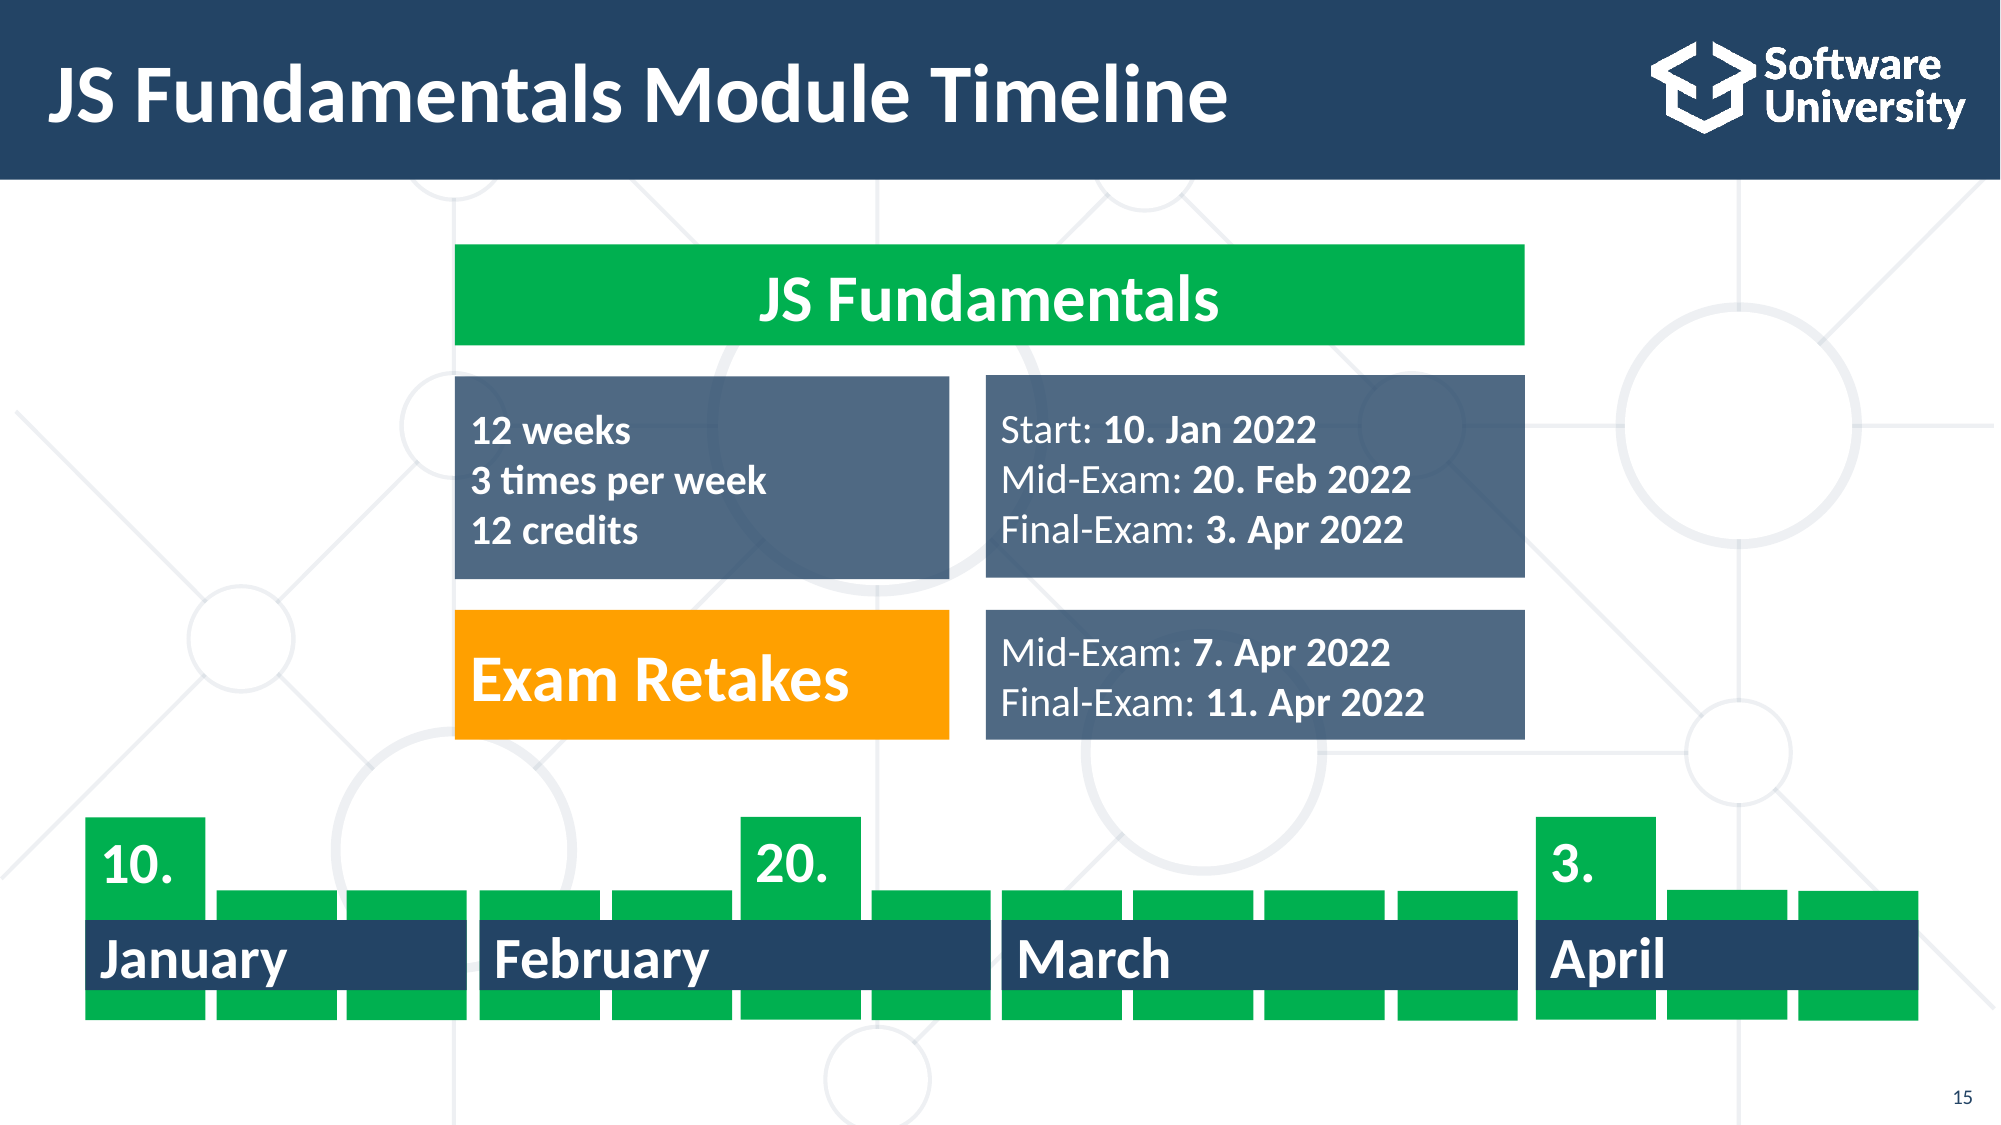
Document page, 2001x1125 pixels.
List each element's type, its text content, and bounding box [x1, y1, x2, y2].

text_box [870, 888, 993, 918]
text_box 3. [1534, 815, 1658, 918]
text_box [870, 992, 993, 1022]
picture [1651, 41, 1966, 134]
text_box [344, 992, 469, 1022]
text_box [1131, 992, 1255, 1022]
text_box [1131, 888, 1255, 918]
text_box [478, 888, 602, 918]
text_box [1000, 992, 1124, 1022]
text_box [610, 888, 734, 918]
text_box [215, 888, 339, 918]
text_box March [1000, 918, 1520, 992]
text_box January [83, 918, 469, 992]
text_box 20. [739, 992, 863, 1022]
text_box February [478, 918, 993, 992]
text_box [1796, 992, 1921, 1023]
text_box 3. [1534, 992, 1658, 1022]
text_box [454, 609, 1526, 740]
text_box [1665, 992, 1789, 1022]
text_box [215, 992, 339, 1022]
text_box 12 weeks 3 times per week 12 credits [453, 374, 952, 581]
text_box [1665, 888, 1789, 918]
text_box 10. [83, 992, 208, 1022]
text_box [610, 992, 734, 1022]
text_box [478, 992, 602, 1022]
text_box [1262, 992, 1387, 1022]
text_box [344, 888, 469, 918]
text_box JS Fundamentals [453, 242, 1527, 348]
text_box [1000, 888, 1124, 918]
text_box April [1534, 918, 1921, 992]
title JS Fundamentals Module Timeline [31, 16, 1625, 162]
text_box [1396, 992, 1520, 1023]
slide_number 15 [1927, 1067, 1989, 1117]
text_box 10. [83, 815, 208, 918]
text_box Start: 10. Jan 2022 Mid-Exam: 20. Feb 2022 Final-Exam: 3. Apr 2022 [984, 373, 1527, 580]
text_box 20. [739, 815, 863, 918]
text_box [1396, 889, 1520, 919]
text_box [1262, 888, 1387, 918]
text_box [1796, 889, 1921, 918]
